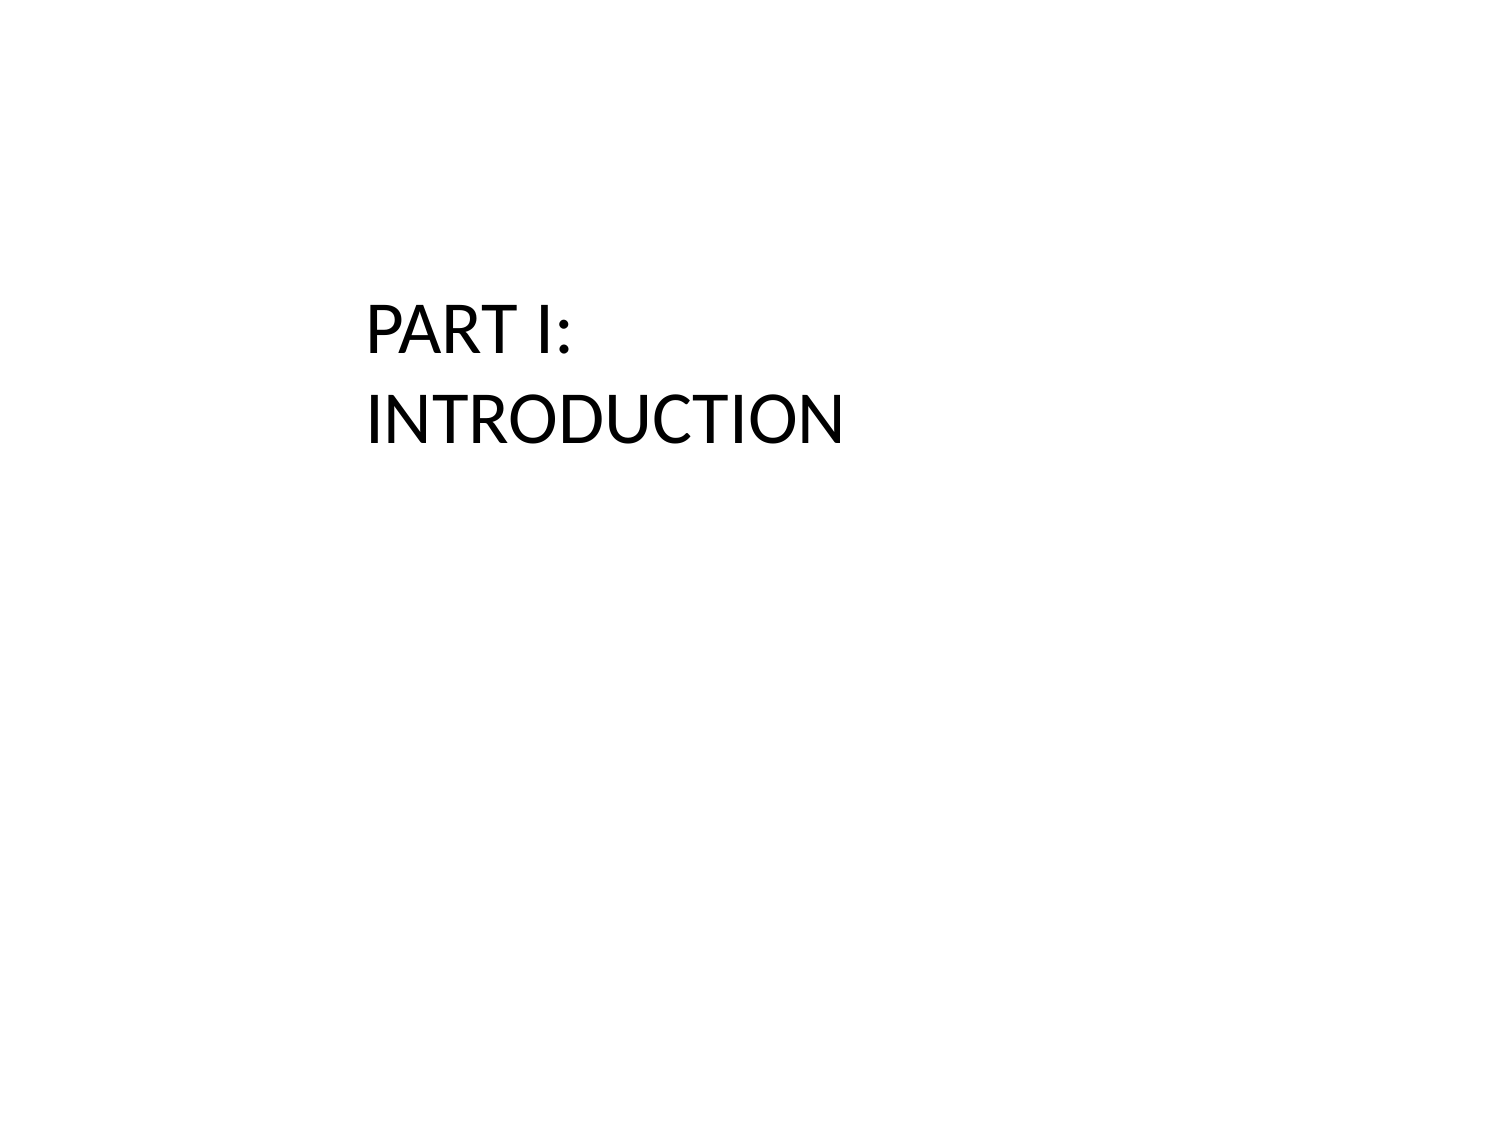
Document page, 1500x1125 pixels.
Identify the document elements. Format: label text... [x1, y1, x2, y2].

title PART I: INTRODUCTION [349, 224, 1413, 513]
